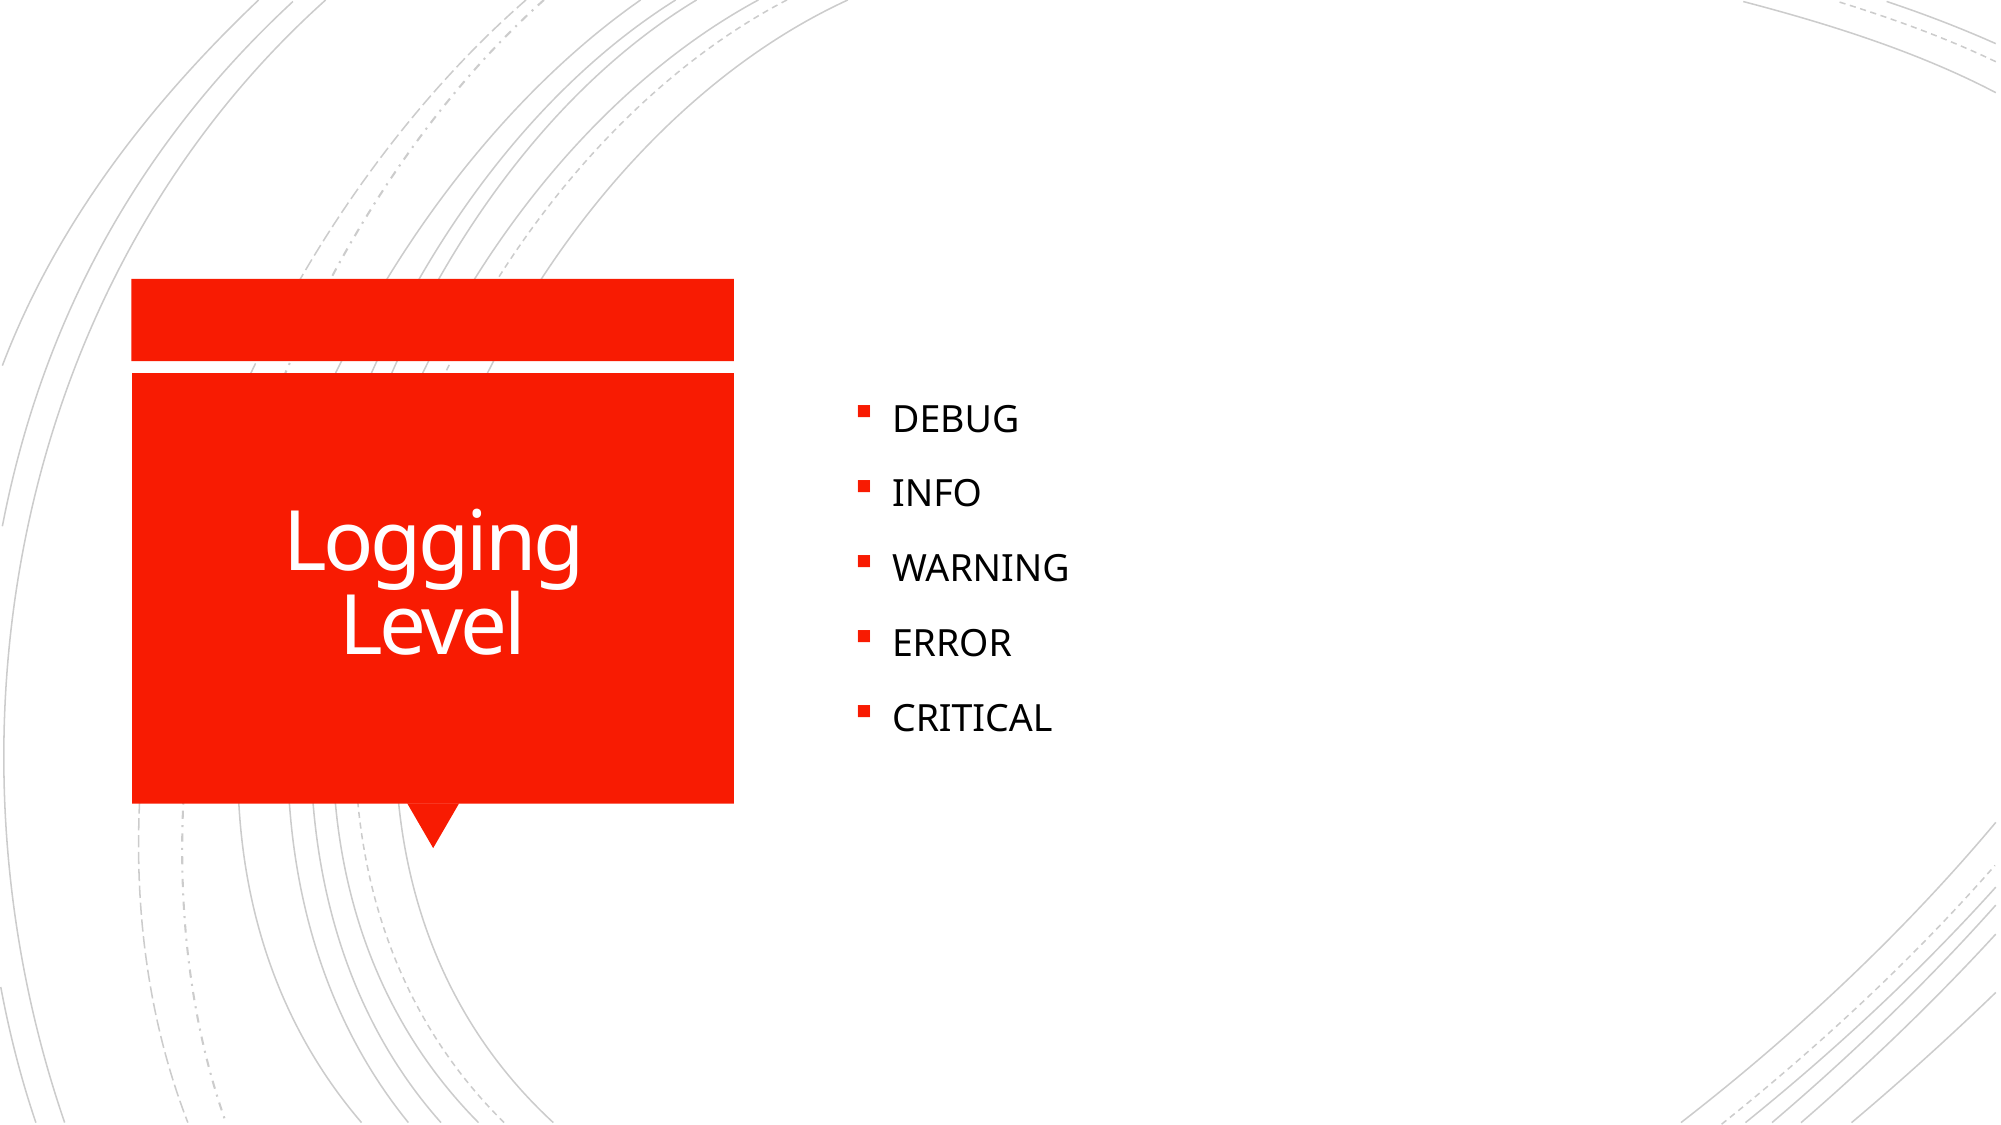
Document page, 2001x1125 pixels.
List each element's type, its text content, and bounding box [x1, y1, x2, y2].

list DEBUG INFO WARNING ERROR CRITICAL [839, 131, 1871, 993]
title Logging Level [145, 385, 720, 789]
